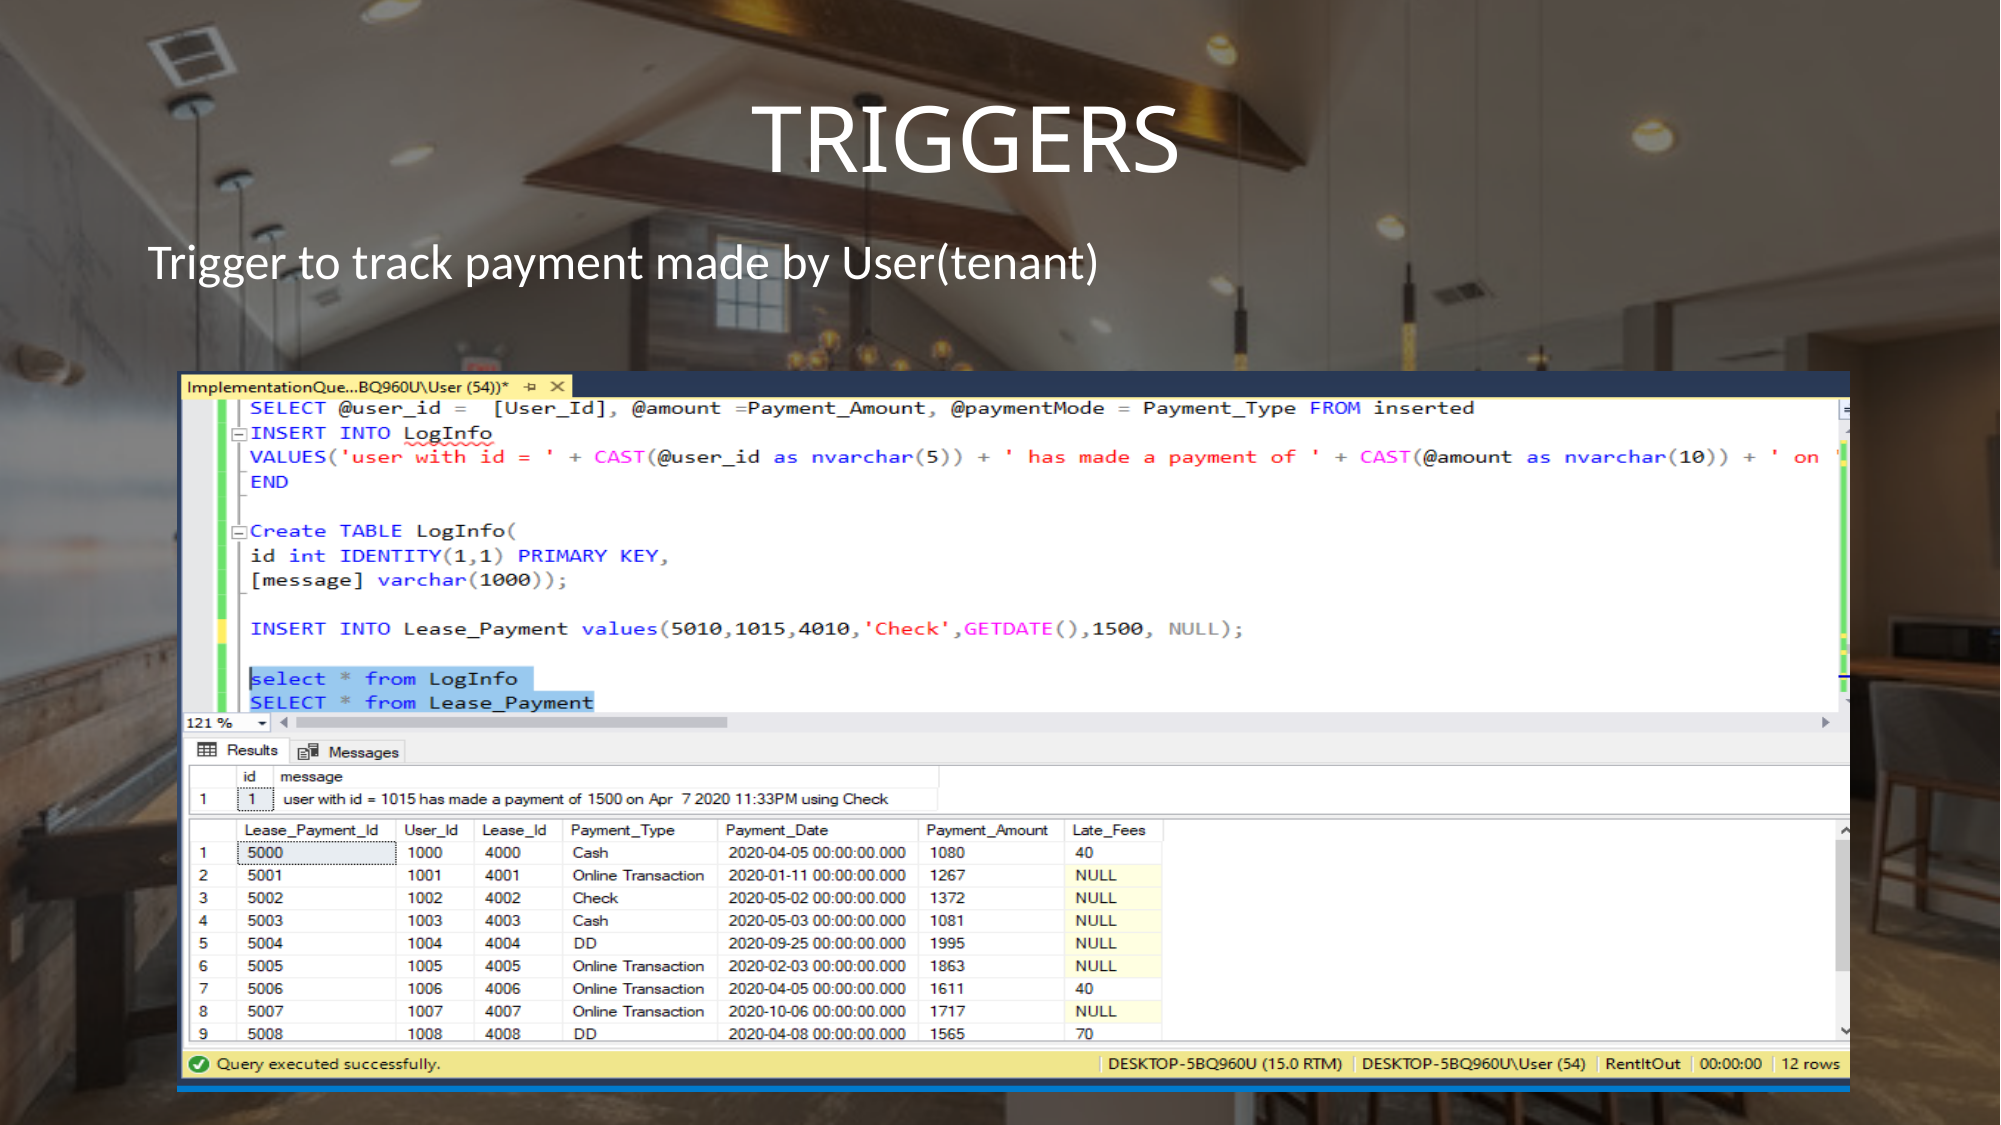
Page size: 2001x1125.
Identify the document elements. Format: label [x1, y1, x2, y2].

picture [177, 371, 1850, 1092]
list [0, 0, 2000, 1125]
